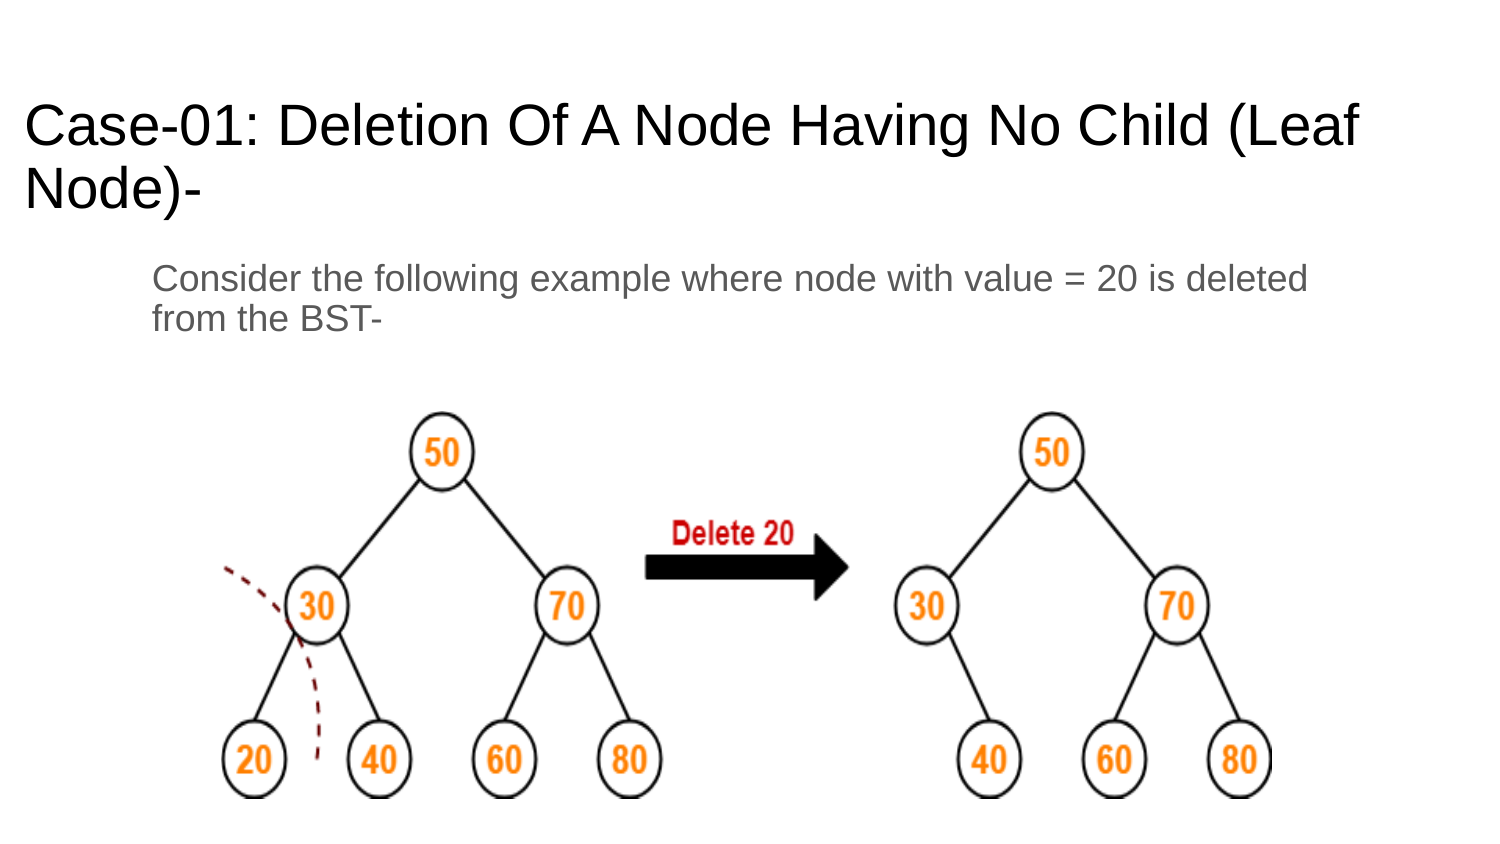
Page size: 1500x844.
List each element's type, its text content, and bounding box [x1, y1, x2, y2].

list Consider the following example where node with value = 20 is deleted from the BST- [140, 253, 1356, 750]
title Case-01: Deletion Of A Node Having No Child (Leaf Node)- [13, 75, 1480, 242]
picture [221, 410, 1272, 800]
